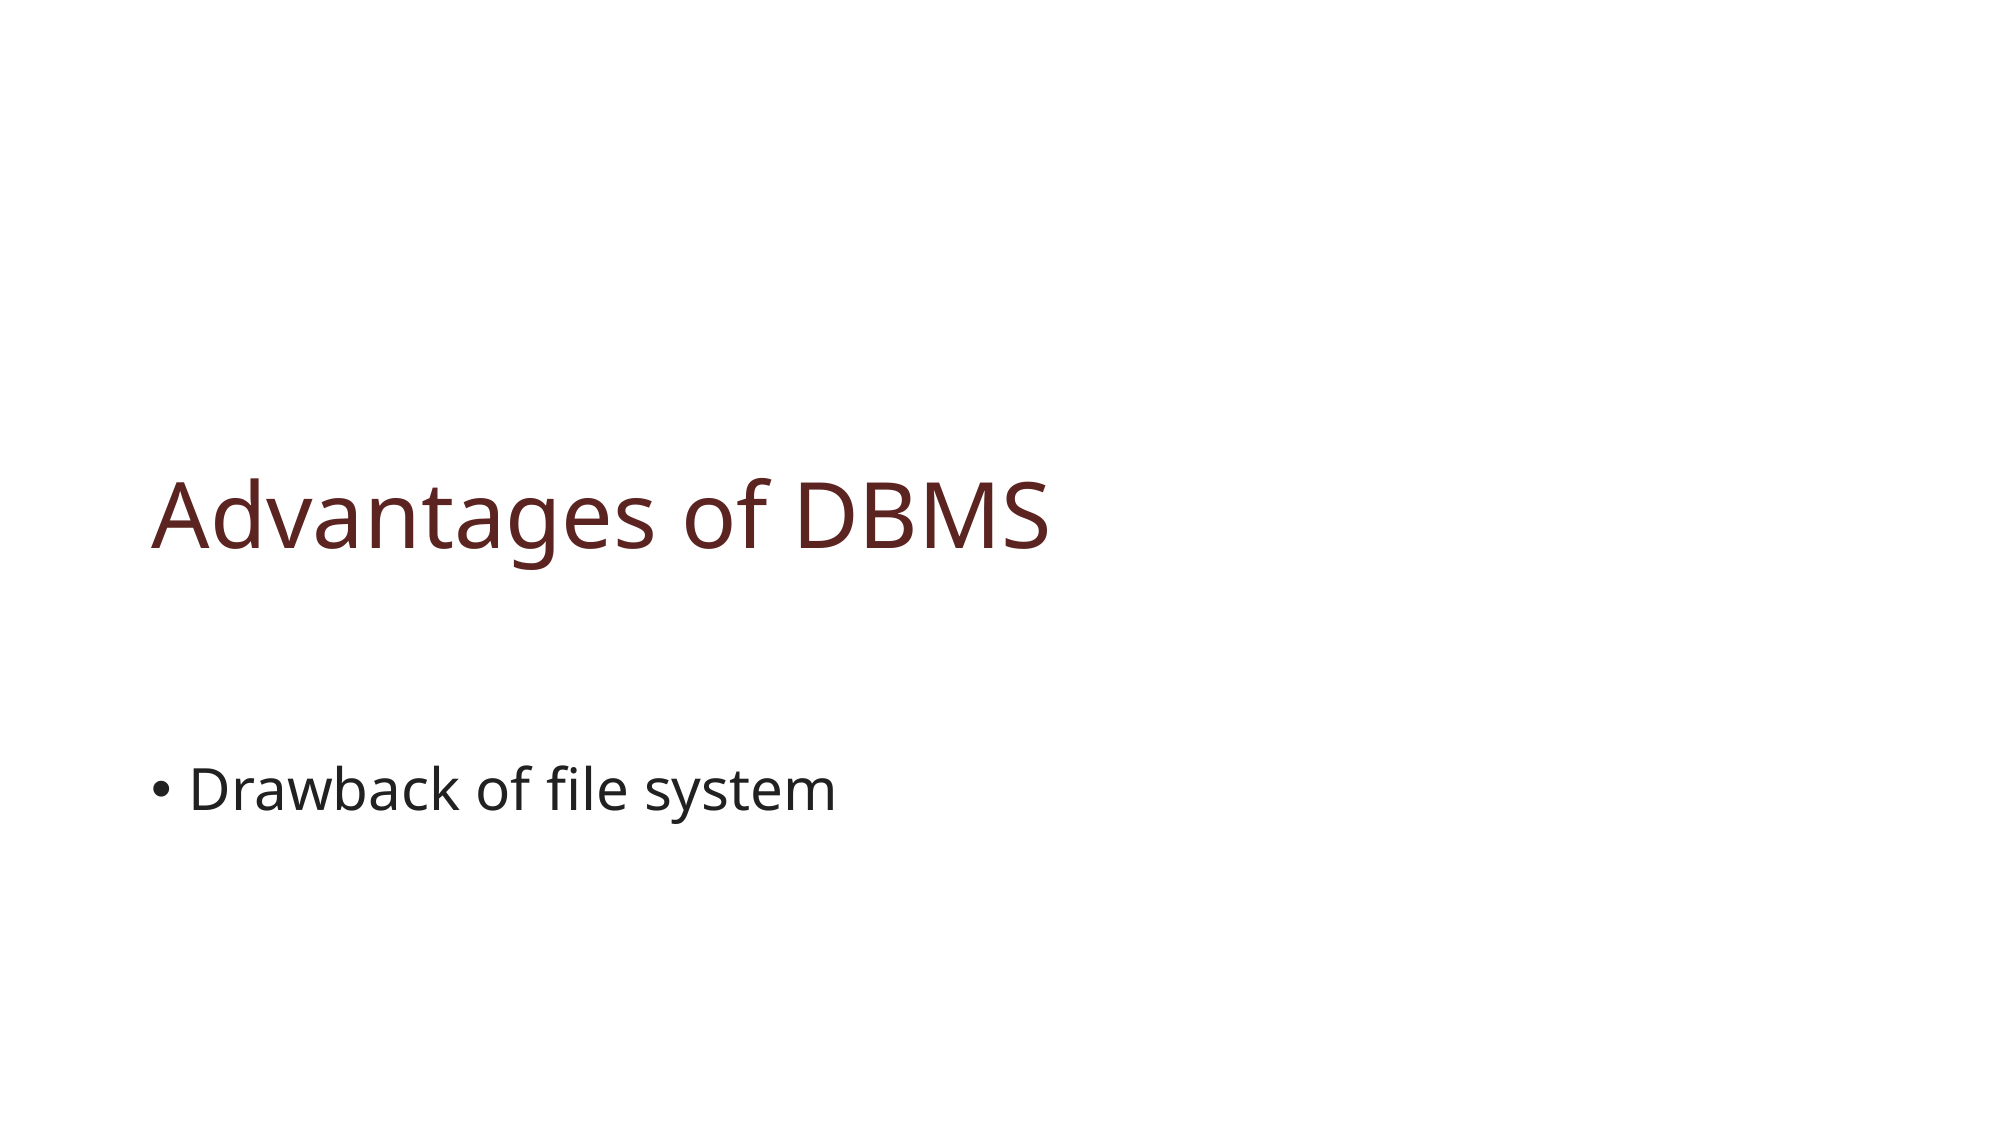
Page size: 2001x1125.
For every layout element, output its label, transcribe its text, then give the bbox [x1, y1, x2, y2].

list Drawback of file system [136, 752, 1862, 999]
title Advantages of DBMS [136, 280, 1862, 749]
